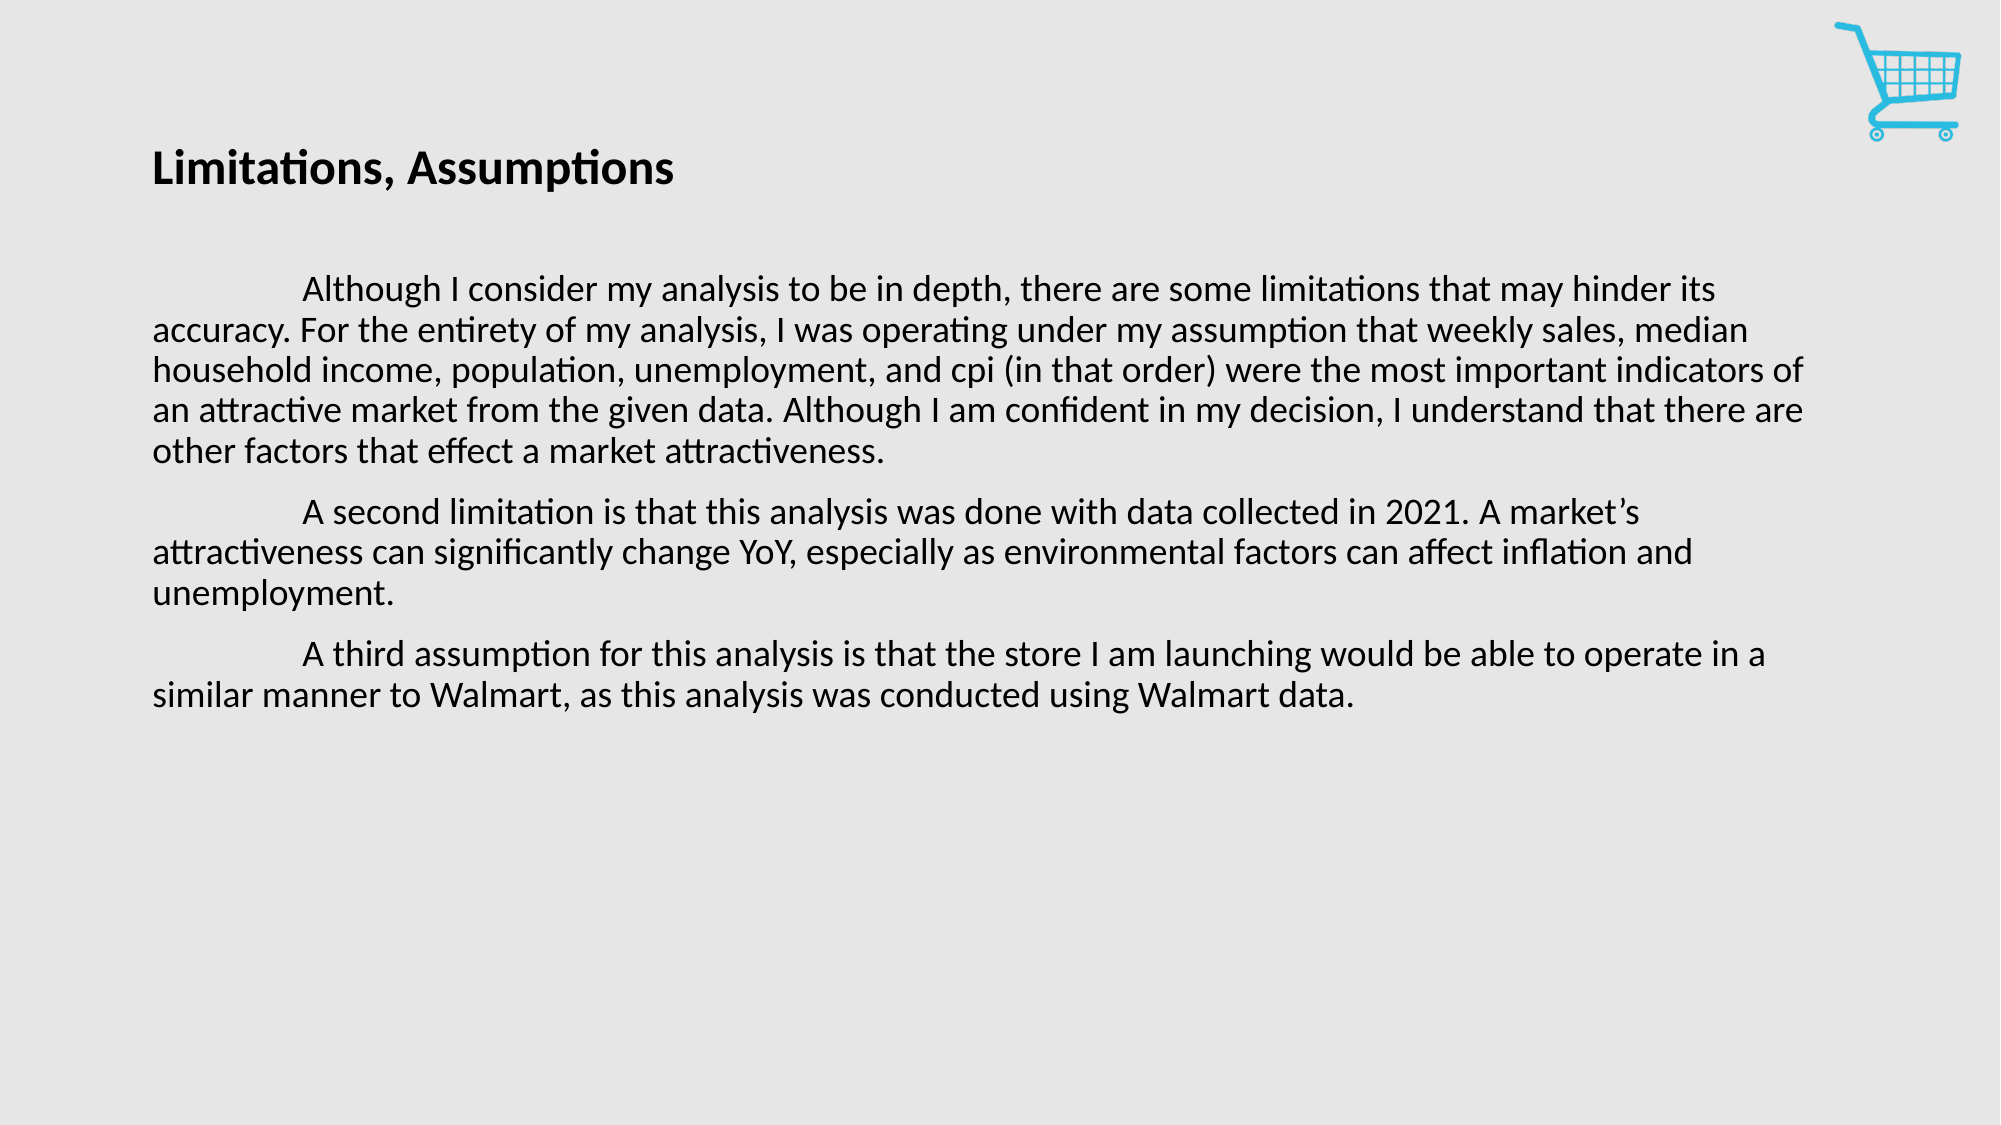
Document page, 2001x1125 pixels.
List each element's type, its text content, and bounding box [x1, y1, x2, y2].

list Although I consider my analysis to be in depth, there are some limitations that may hinder its accuracy. For the entirety of my analysis, I was operating under my assumption that weekly sales, median household income, population, unemployment, and cpi (in that order) were the most important indicators of an attractive market from the given data. Although I am confident in my decision, I understand that there are other factors that effect a market attractiveness. A second limitation is that this analysis was done with data collected in 2021. A market’s attractiveness can significantly change YoY, especially as environmental factors can affect inflation and unemployment. A third assumption for this analysis is that the store I am launching would be able to operate in a similar manner to Walmart, as this analysis was conducted using Walmart data. [137, 261, 1863, 756]
picture [1819, 0, 1981, 162]
title Limitations, Assumptions [137, 59, 1863, 261]
